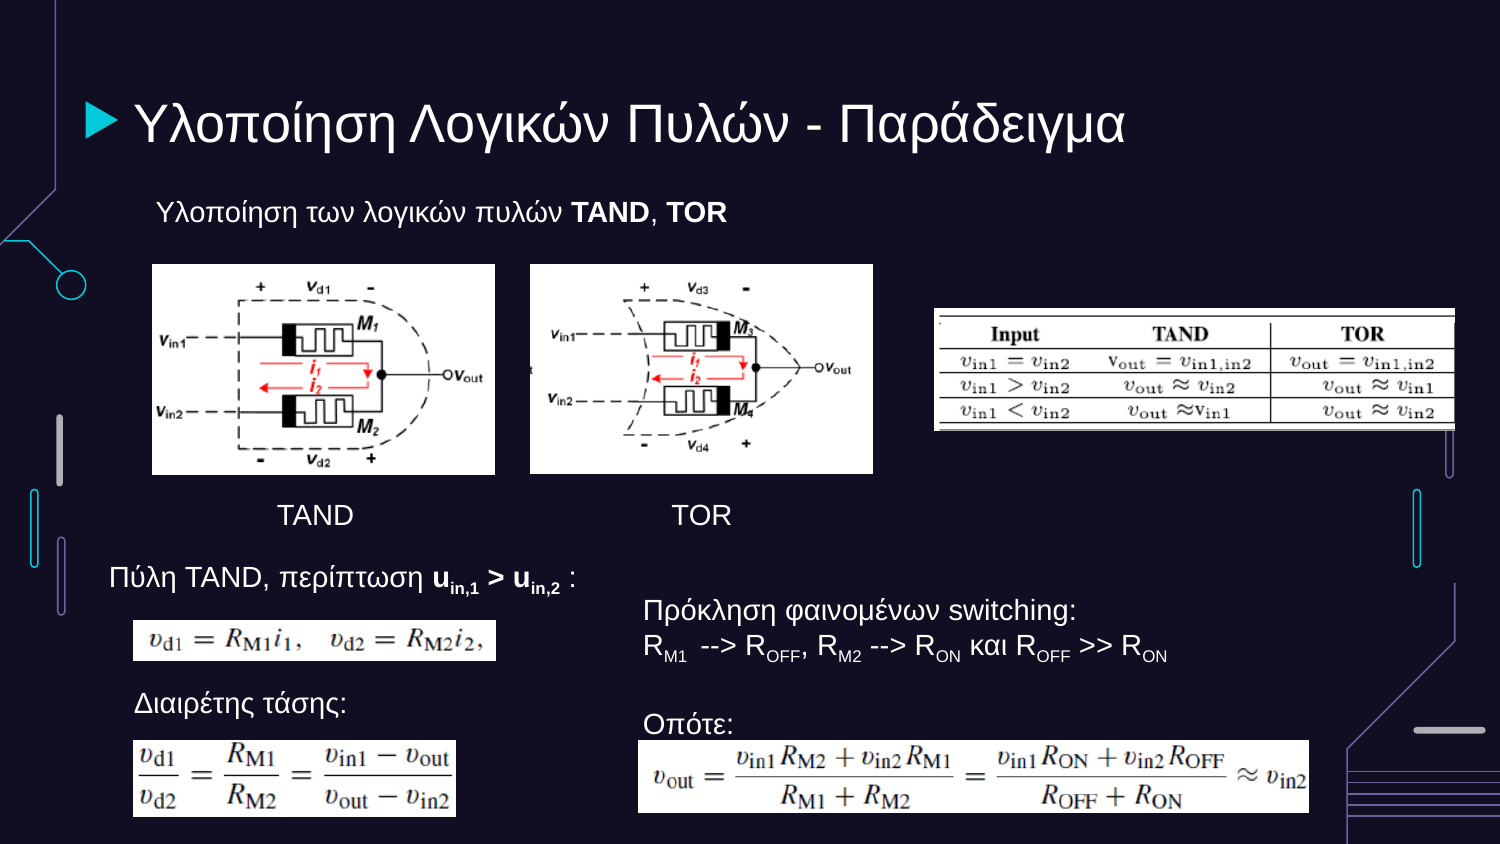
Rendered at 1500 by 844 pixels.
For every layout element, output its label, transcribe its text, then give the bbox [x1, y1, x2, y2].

picture [152, 264, 495, 475]
picture [934, 308, 1455, 432]
picture [133, 620, 496, 661]
text_box Υλοποίηση των λογικών πυλών TAND, TOR [140, 185, 1194, 236]
picture [133, 740, 457, 817]
title Υλοποίηση Λογικών Πυλών - Παράδειγμα [118, 72, 1382, 167]
text_box TOR [656, 488, 779, 539]
text_box Διαιρέτης τάσης: [118, 677, 569, 728]
text_box Πύλη TAND, περίπτωση uin,1 > uin,2 : [94, 550, 611, 606]
picture [529, 264, 873, 474]
text_box TAND [261, 488, 384, 539]
picture [637, 740, 1309, 813]
text_box Πρόκληση φαινομένων switching: RM1 --> ROFF, RM2 --> RON και ROFF >> RON Οπότε: [627, 583, 1281, 748]
